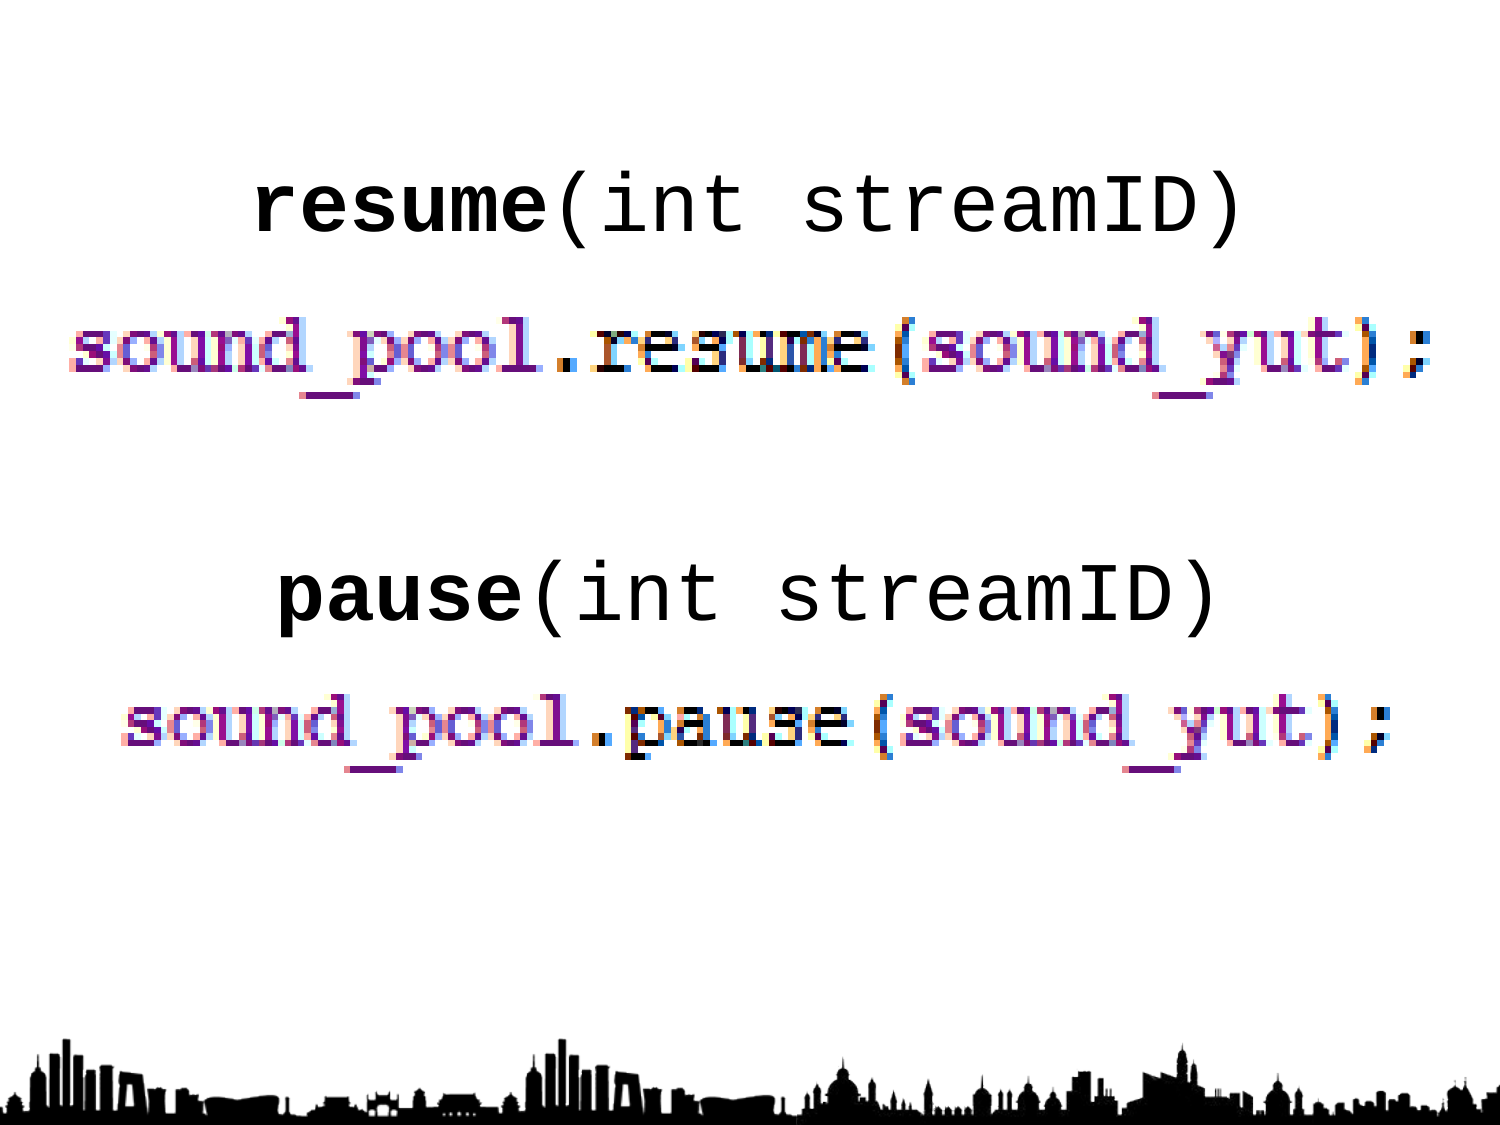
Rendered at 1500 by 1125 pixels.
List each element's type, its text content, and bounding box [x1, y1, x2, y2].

text_box pause(int streamID) [0, 491, 1500, 634]
text_box resume(int streamID) [0, 101, 1500, 244]
picture [76, 668, 1430, 794]
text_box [0, 1033, 1500, 1125]
picture [29, 290, 1471, 420]
